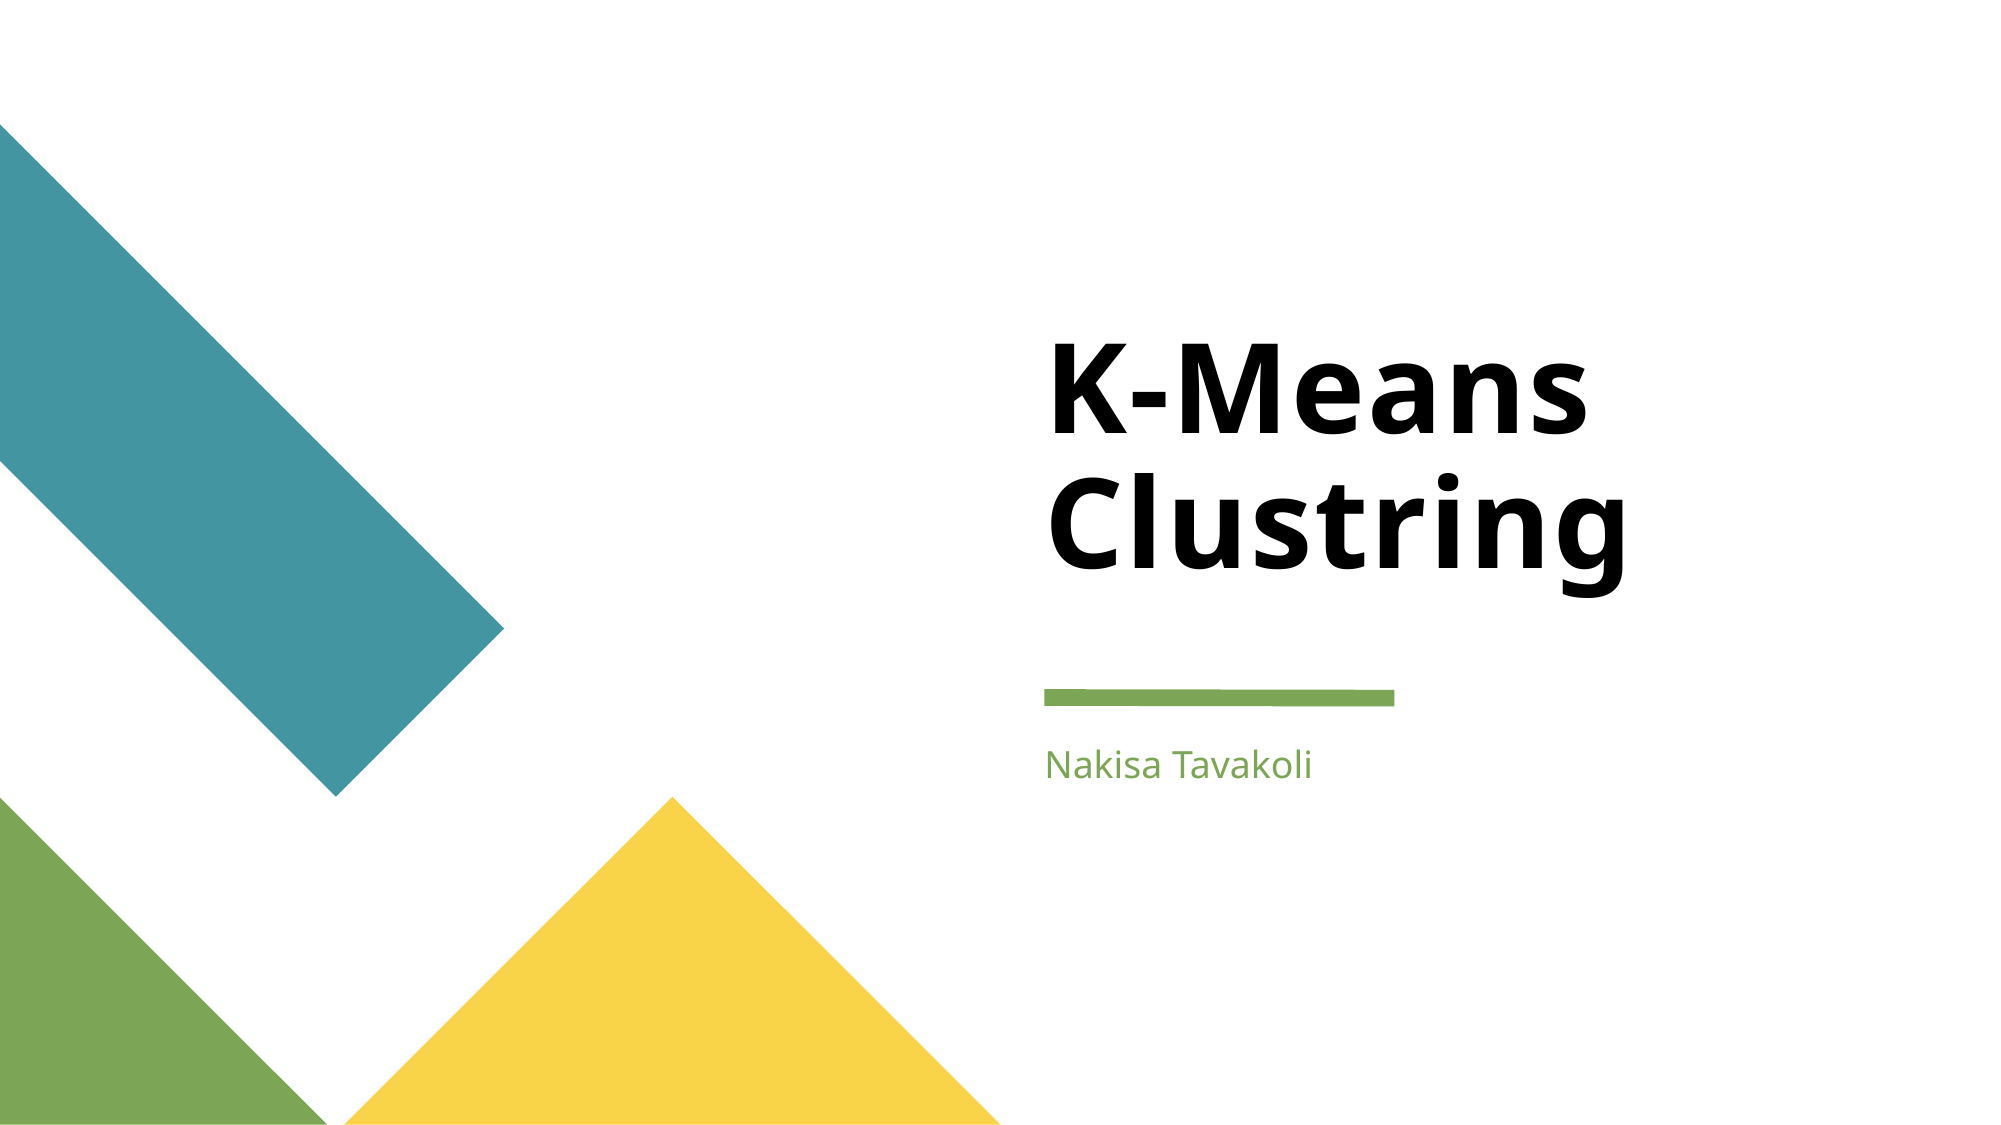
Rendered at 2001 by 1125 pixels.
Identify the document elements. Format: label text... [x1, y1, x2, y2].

list Nakisa Tavakoli [1044, 746, 1946, 903]
title K-Means Clustring [1044, 347, 1946, 596]
